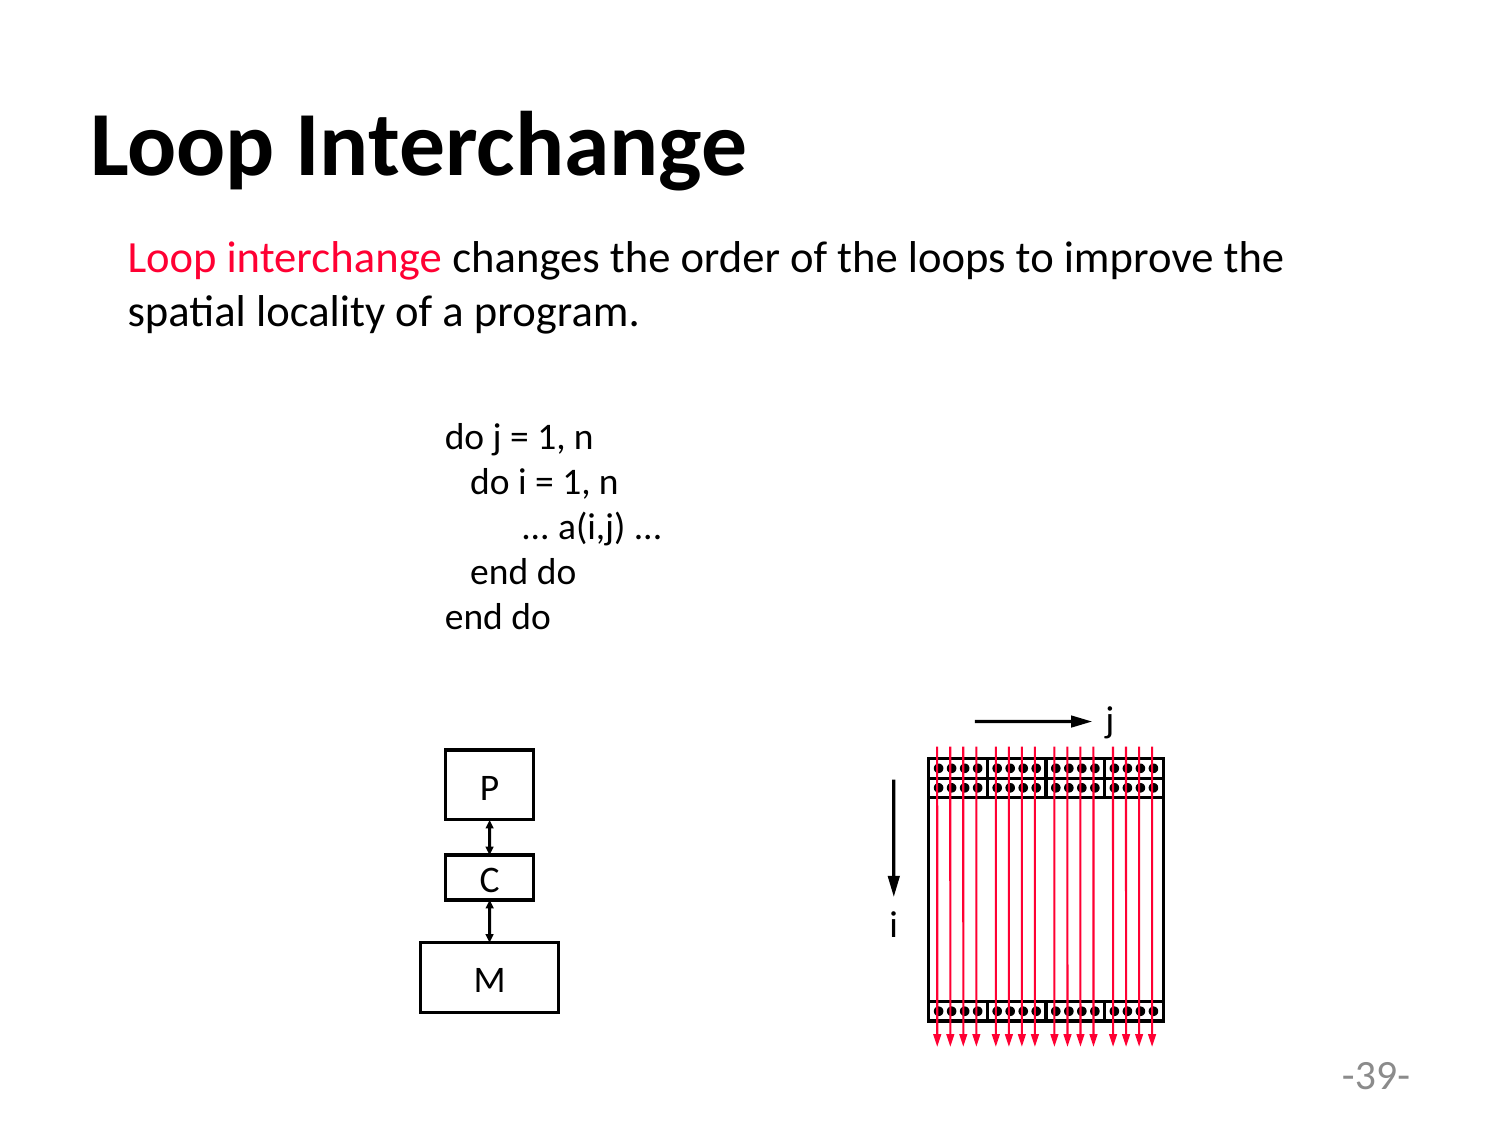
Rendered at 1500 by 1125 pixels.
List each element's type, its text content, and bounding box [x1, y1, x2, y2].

text_box [485, 900, 494, 943]
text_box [1157, 758, 1164, 1022]
text_box P [445, 749, 534, 820]
text_box do j = 1, n do i = 1, n ... a(i,j) ... end do end do [429, 404, 678, 645]
title Loop Interchange [75, 45, 1425, 233]
list Loop interchange changes the order of the loops to improve the spatial locality of a program. [112, 220, 1388, 346]
text_box C [445, 854, 534, 900]
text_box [873, 685, 1153, 1047]
slide_number -39- [1074, 1042, 1425, 1103]
text_box [485, 820, 494, 855]
text_box M [420, 942, 559, 1013]
